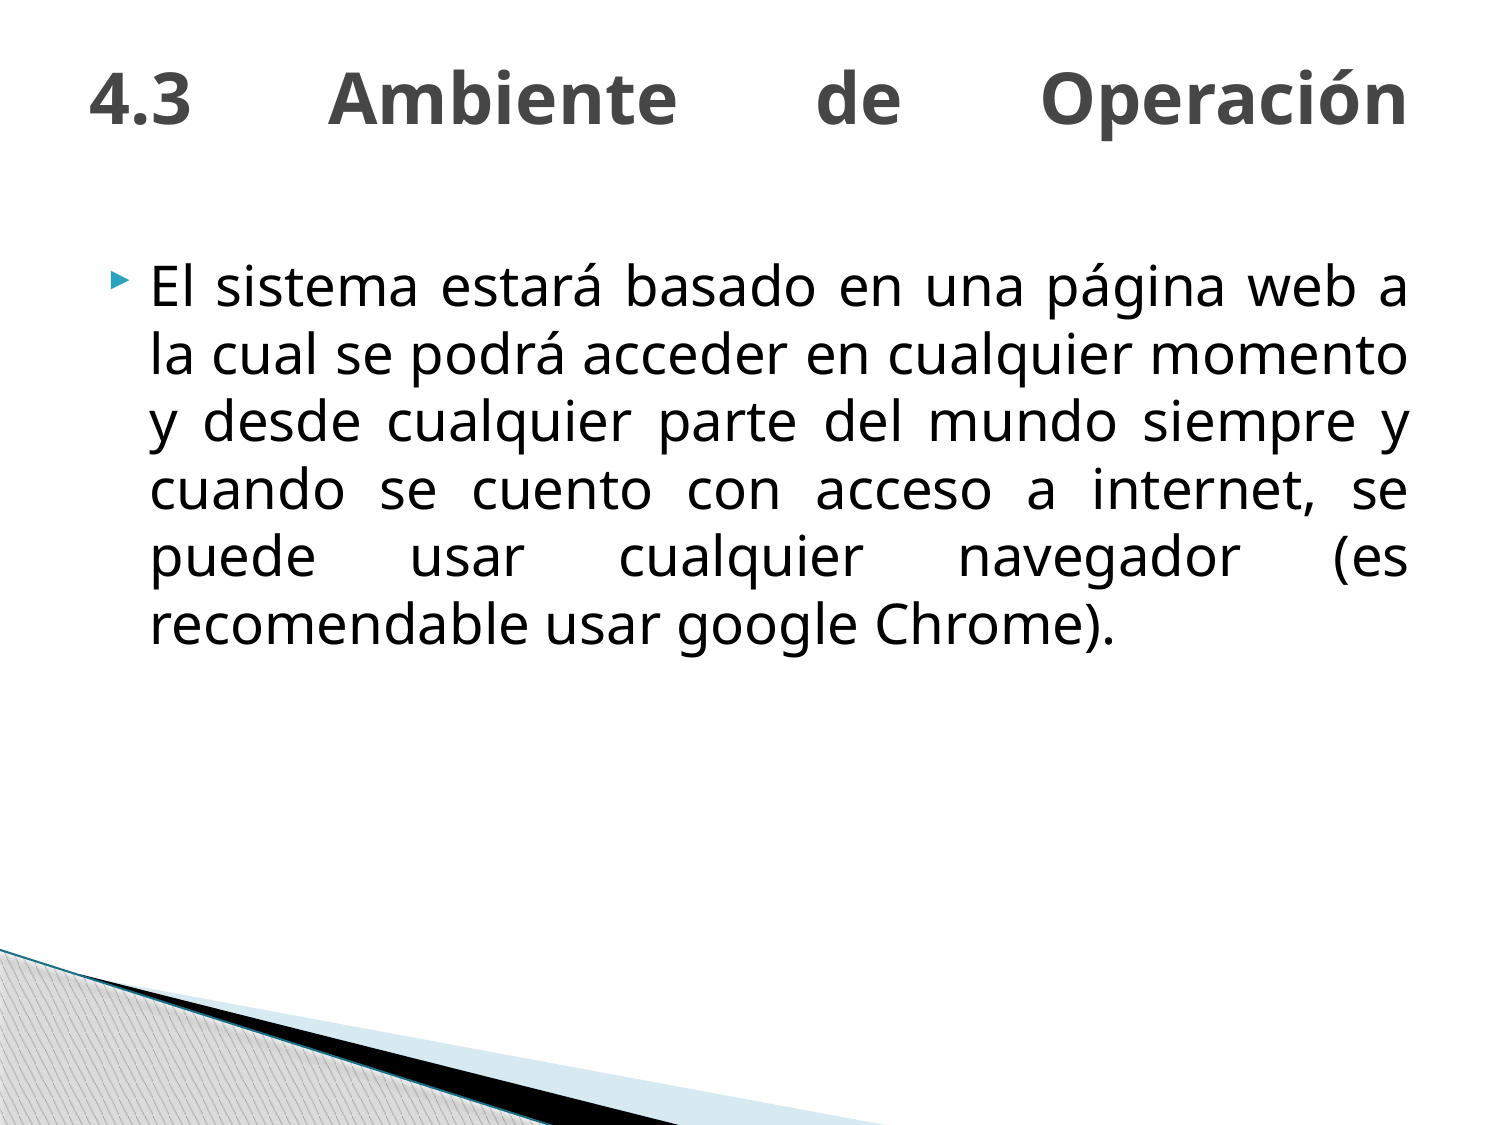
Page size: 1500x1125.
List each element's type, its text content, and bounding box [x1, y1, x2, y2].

list El sistema estará basado en una página web a la cual se podrá acceder en cualquier momento y desde cualquier parte del mundo siempre y cuando se cuento con acceso a internet, se puede usar cualquier navegador (es recomendable usar google Chrome). [75, 243, 1425, 986]
title 4.3 Ambiente de Operación [75, 45, 1425, 233]
